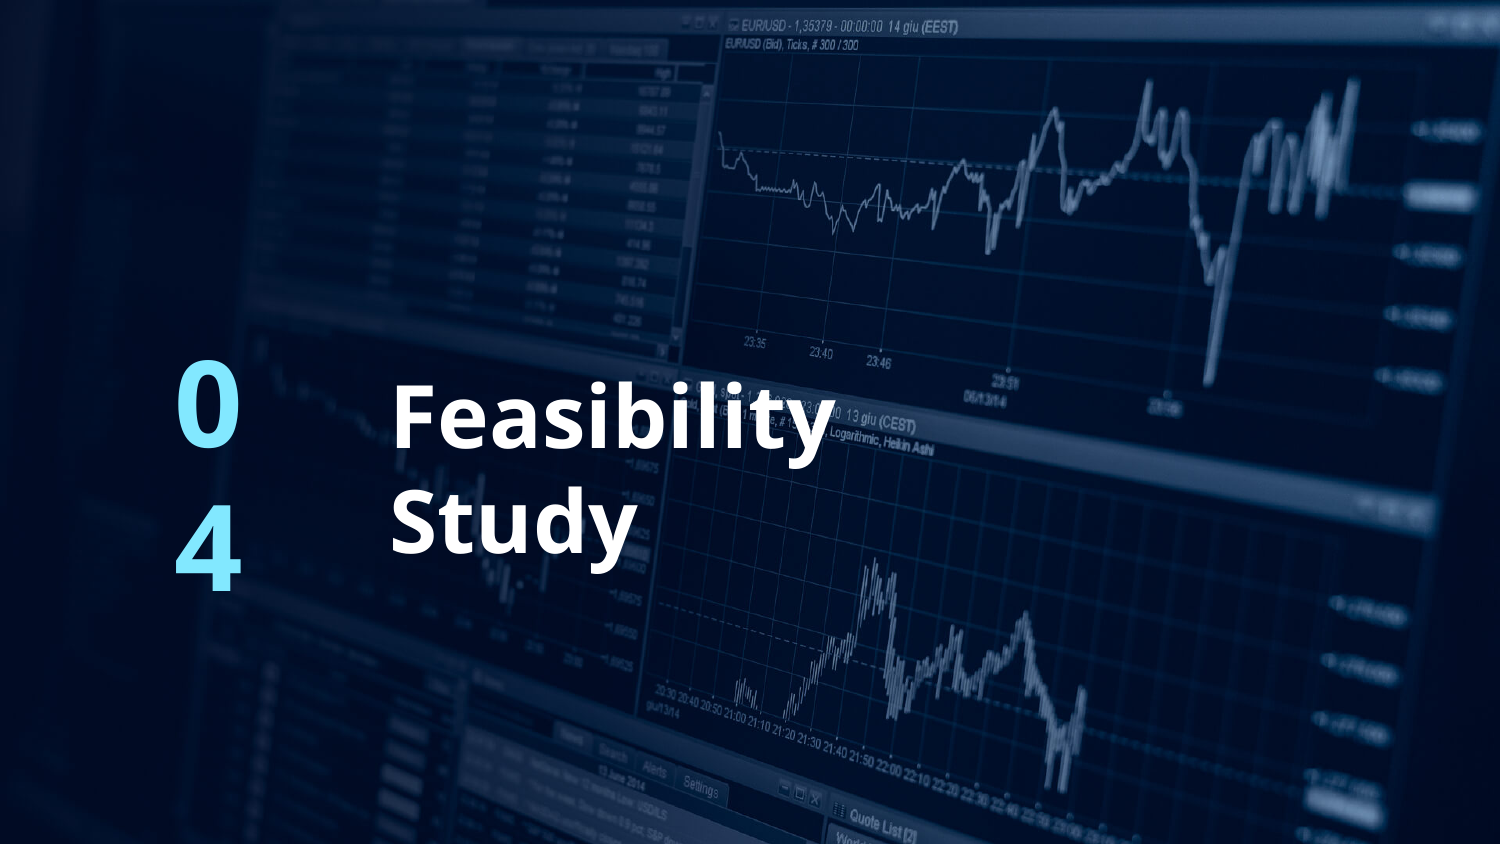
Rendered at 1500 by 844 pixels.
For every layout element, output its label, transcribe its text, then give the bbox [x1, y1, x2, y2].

text_box Feasibility Study [374, 353, 1092, 744]
text_box 04 [159, 320, 326, 525]
picture [0, 0, 1500, 844]
